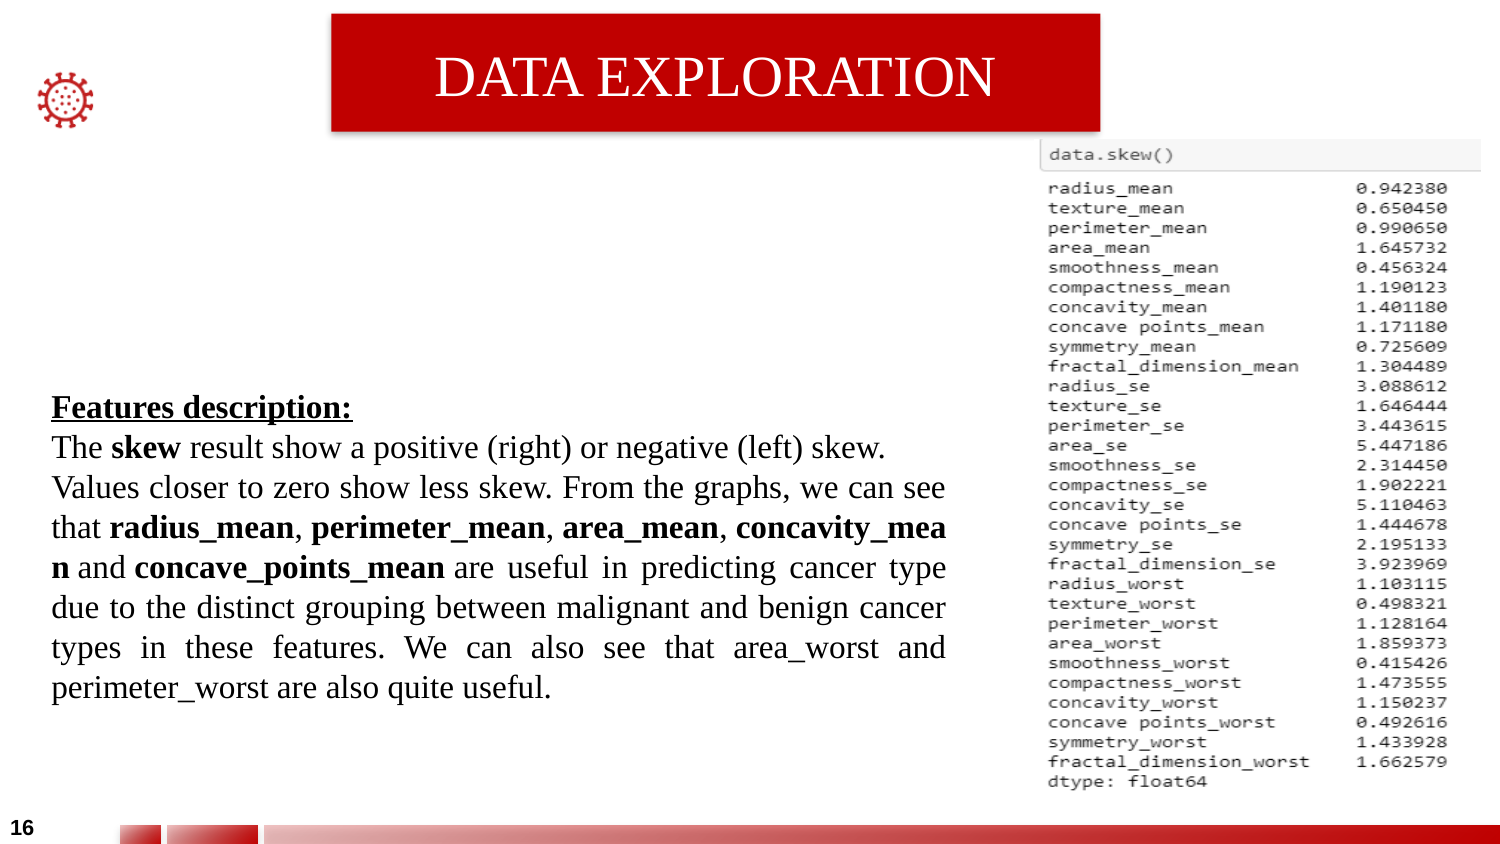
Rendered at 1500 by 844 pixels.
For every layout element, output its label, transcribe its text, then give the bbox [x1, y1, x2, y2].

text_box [119, 825, 1500, 844]
picture [1034, 139, 1481, 802]
text_box Features description: The skew result show a positive (right) or negative (left) skew. Values closer to zero show less skew. From the graphs, we can see that radius_mean, perimeter_mean, area_mean, concavity_mean and concave_points_mean are useful in predicting cancer type due to the distinct grouping between malignant and benign cancer types in these features. We can also see that area_worst and perimeter_worst are also quite useful. [36, 318, 963, 712]
text_box DATA EXPLORATION [330, 13, 1101, 133]
text_box 16 [0, 806, 85, 844]
picture [28, 62, 107, 139]
